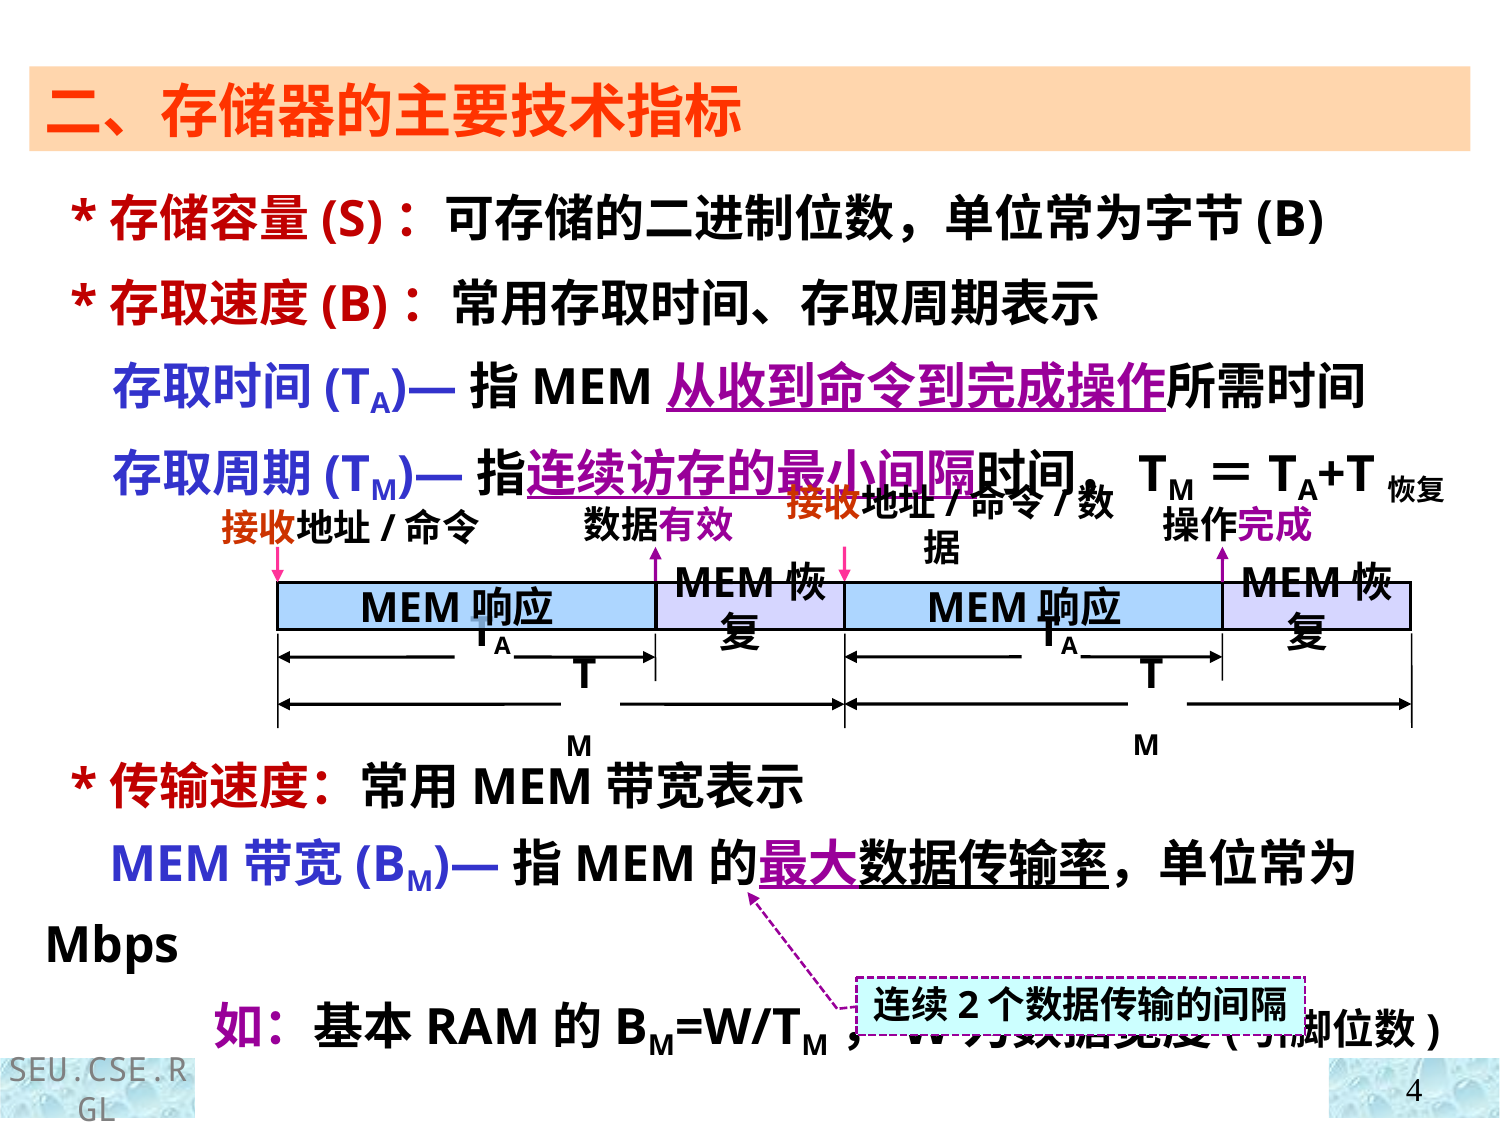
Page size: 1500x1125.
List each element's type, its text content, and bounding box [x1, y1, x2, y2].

text_box 10 [0, 1058, 195, 1118]
slide_number 4 [1328, 1058, 1500, 1118]
text_box 二、存储器的主要技术指标 [29, 66, 1471, 152]
text_box 连续2个数据传输的间隔 [747, 892, 823, 990]
text_box *存取速度(B)：常用存取时间、存取周期表示 存取时间(TA)—指MEM从收到命令到完成操作所需时间 存取周期(TM)—指连续访存的最小间隔时间，TM＝TA+T恢复 [29, 249, 1471, 514]
text_box *存储容量(S)：可存储的二进制位数，单位常为字节(B) [29, 164, 1471, 249]
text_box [218, 501, 1412, 729]
text_box *传输速度：常用MEM带宽表示 MEM带宽(BM)—指MEM的最大数据传输率，单位常为Mbps 如：基本RAM的BM=W/TM，W为数据宽度(引脚位数) [29, 732, 1471, 1069]
text_box 连续2个数据传输的间隔 [840, 977, 1306, 1036]
